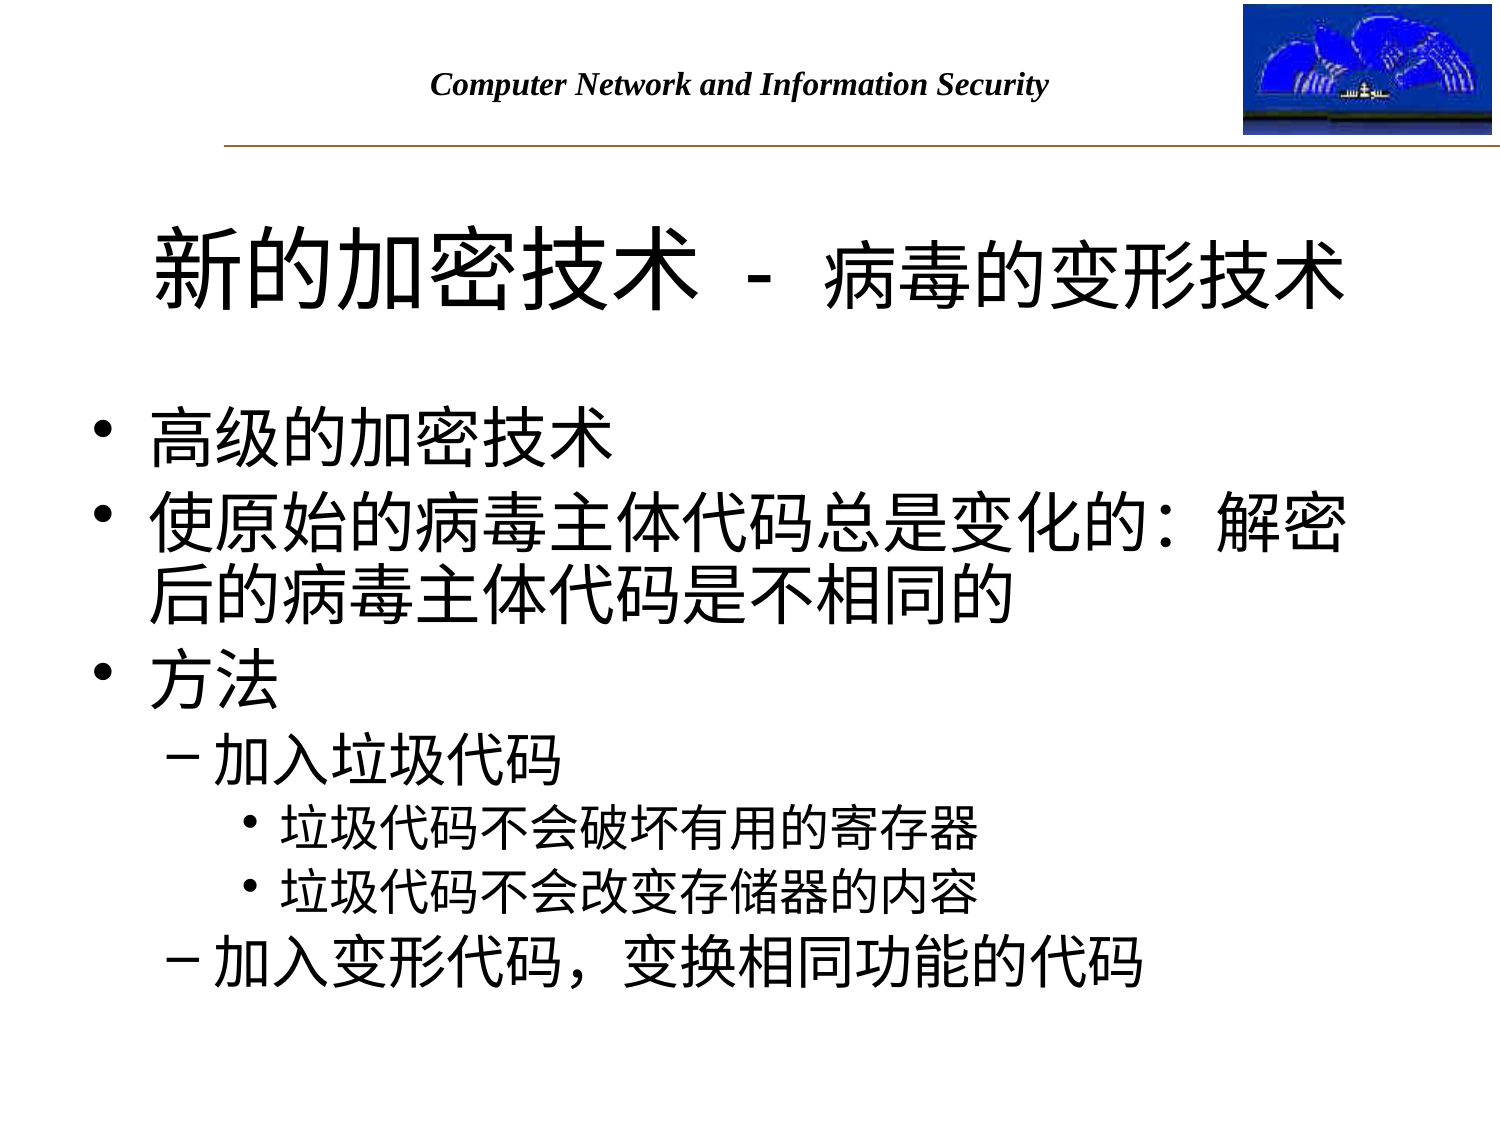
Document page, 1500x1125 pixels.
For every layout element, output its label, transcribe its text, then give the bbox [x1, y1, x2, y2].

title 新的加密技术 - 病毒的变形技术 [74, 207, 1426, 325]
list 高级的加密技术 使原始的病毒主体代码总是变化的：解密后的病毒主体代码是不相同的 方法 加入垃圾代码 垃圾代码不会破坏有用的寄存器 垃圾代码不会改变存储器的内容 加入变形代码，变换相同功能的代码 [76, 396, 1428, 953]
